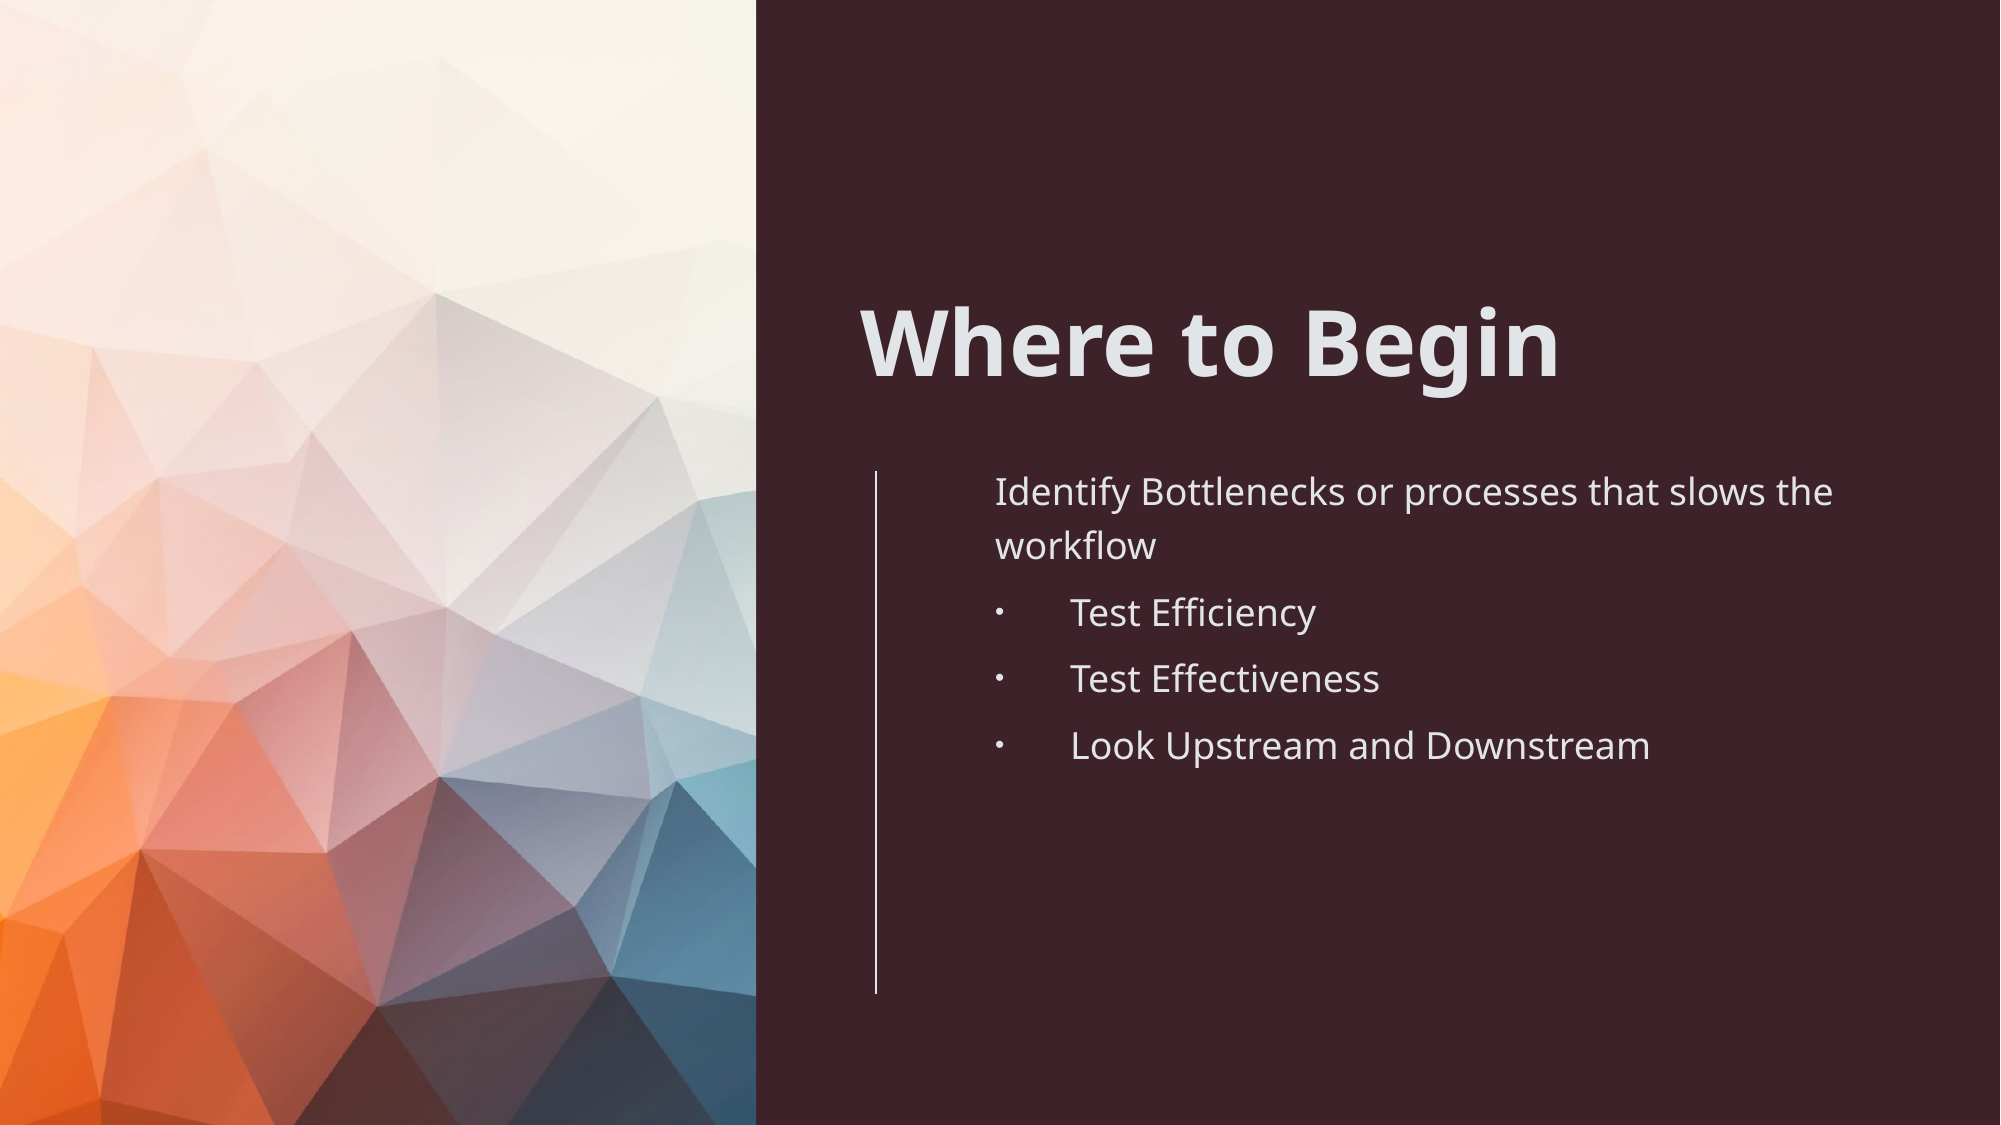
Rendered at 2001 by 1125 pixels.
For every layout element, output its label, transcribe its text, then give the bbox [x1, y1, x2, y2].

text_box [757, 0, 2000, 1125]
picture [0, 0, 757, 1125]
title Where to Begin [845, 146, 1850, 403]
text_box Identify Bottlenecks or processes that slows the workflow Test Efficiency Test Effectiveness Look Upstream and Downstream [980, 451, 1850, 1025]
